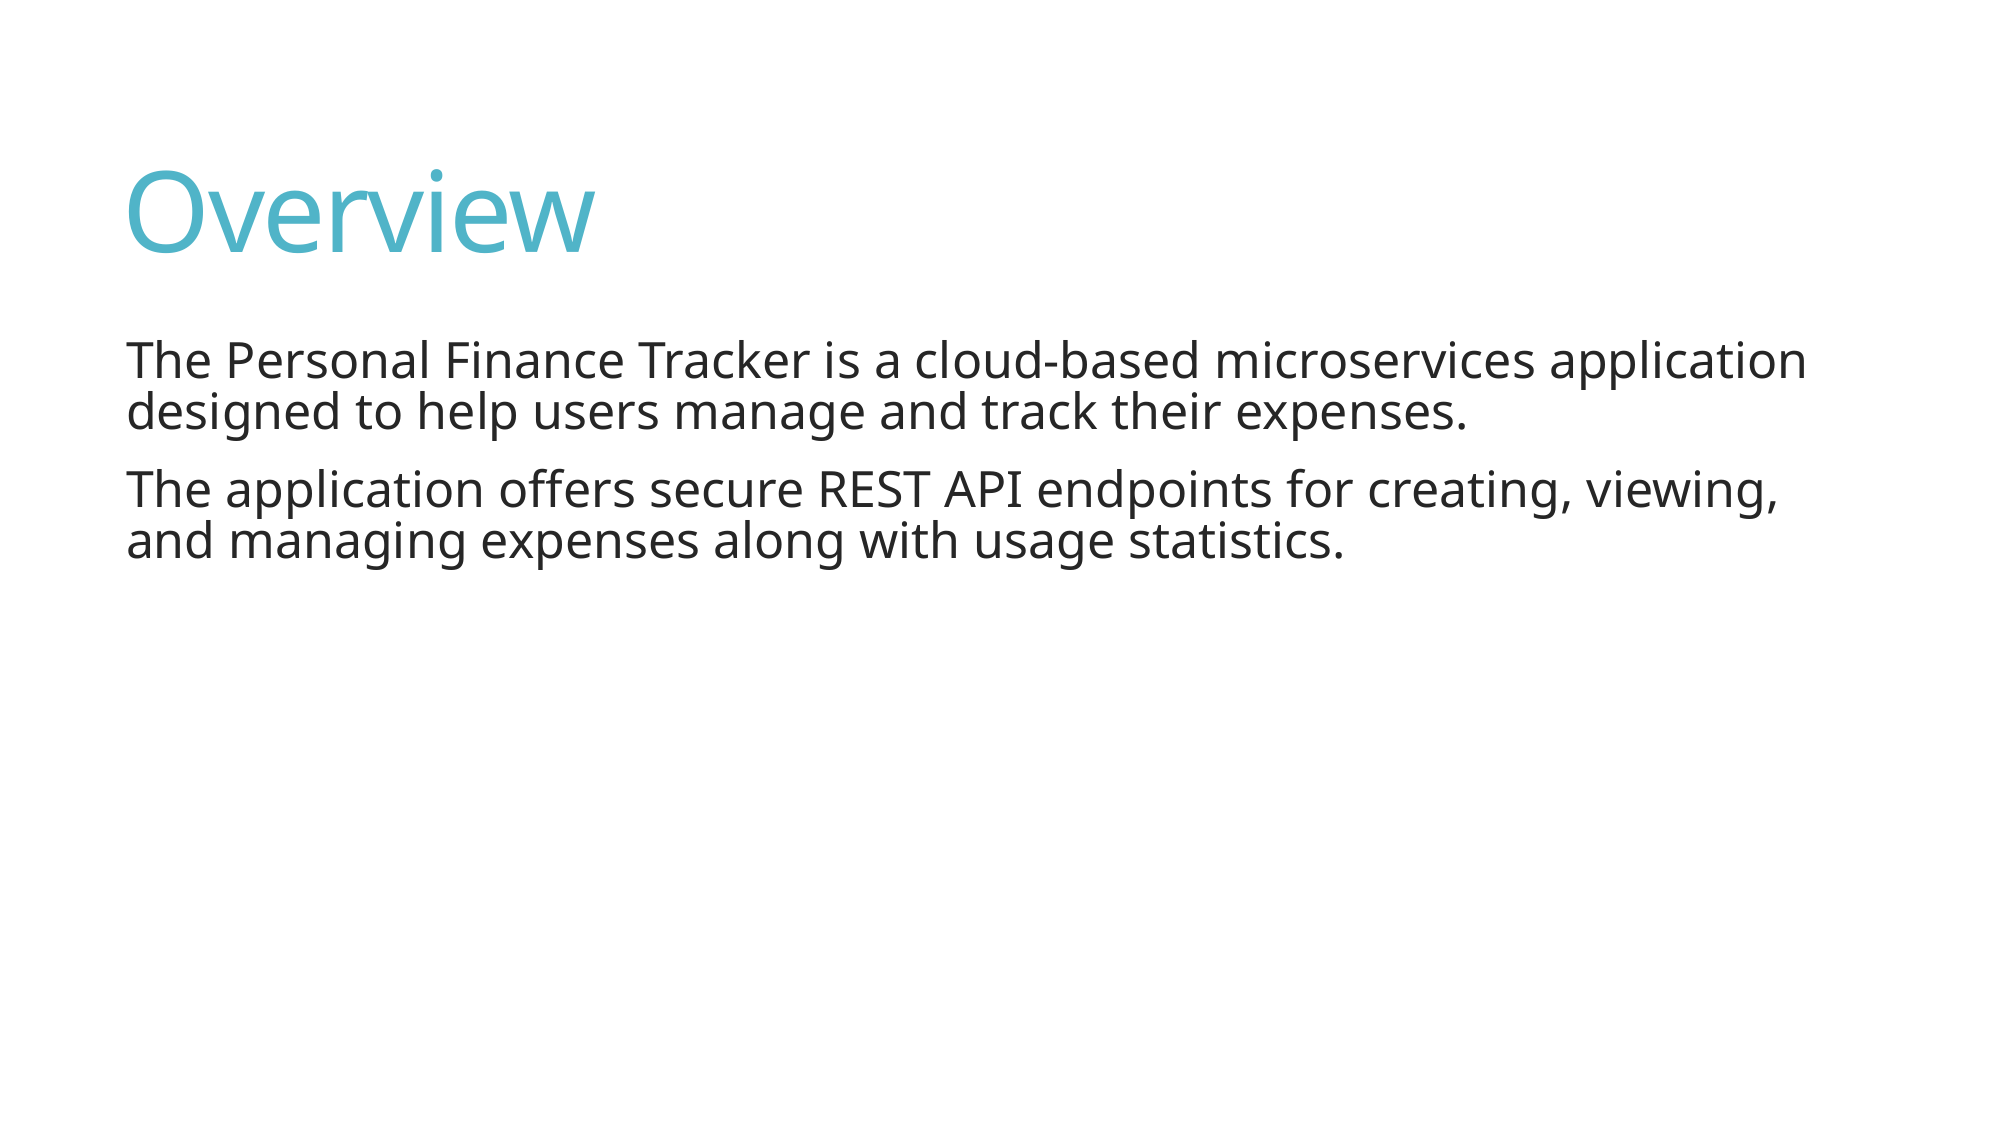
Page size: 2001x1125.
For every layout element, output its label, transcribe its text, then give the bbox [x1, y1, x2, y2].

title Overview [107, 81, 1875, 354]
list The Personal Finance Tracker is a cloud-based microservices application designed to help users manage and track their expenses. The application offers secure REST API endpoints for creating, viewing, and managing expenses along with usage statistics. [111, 329, 1876, 948]
